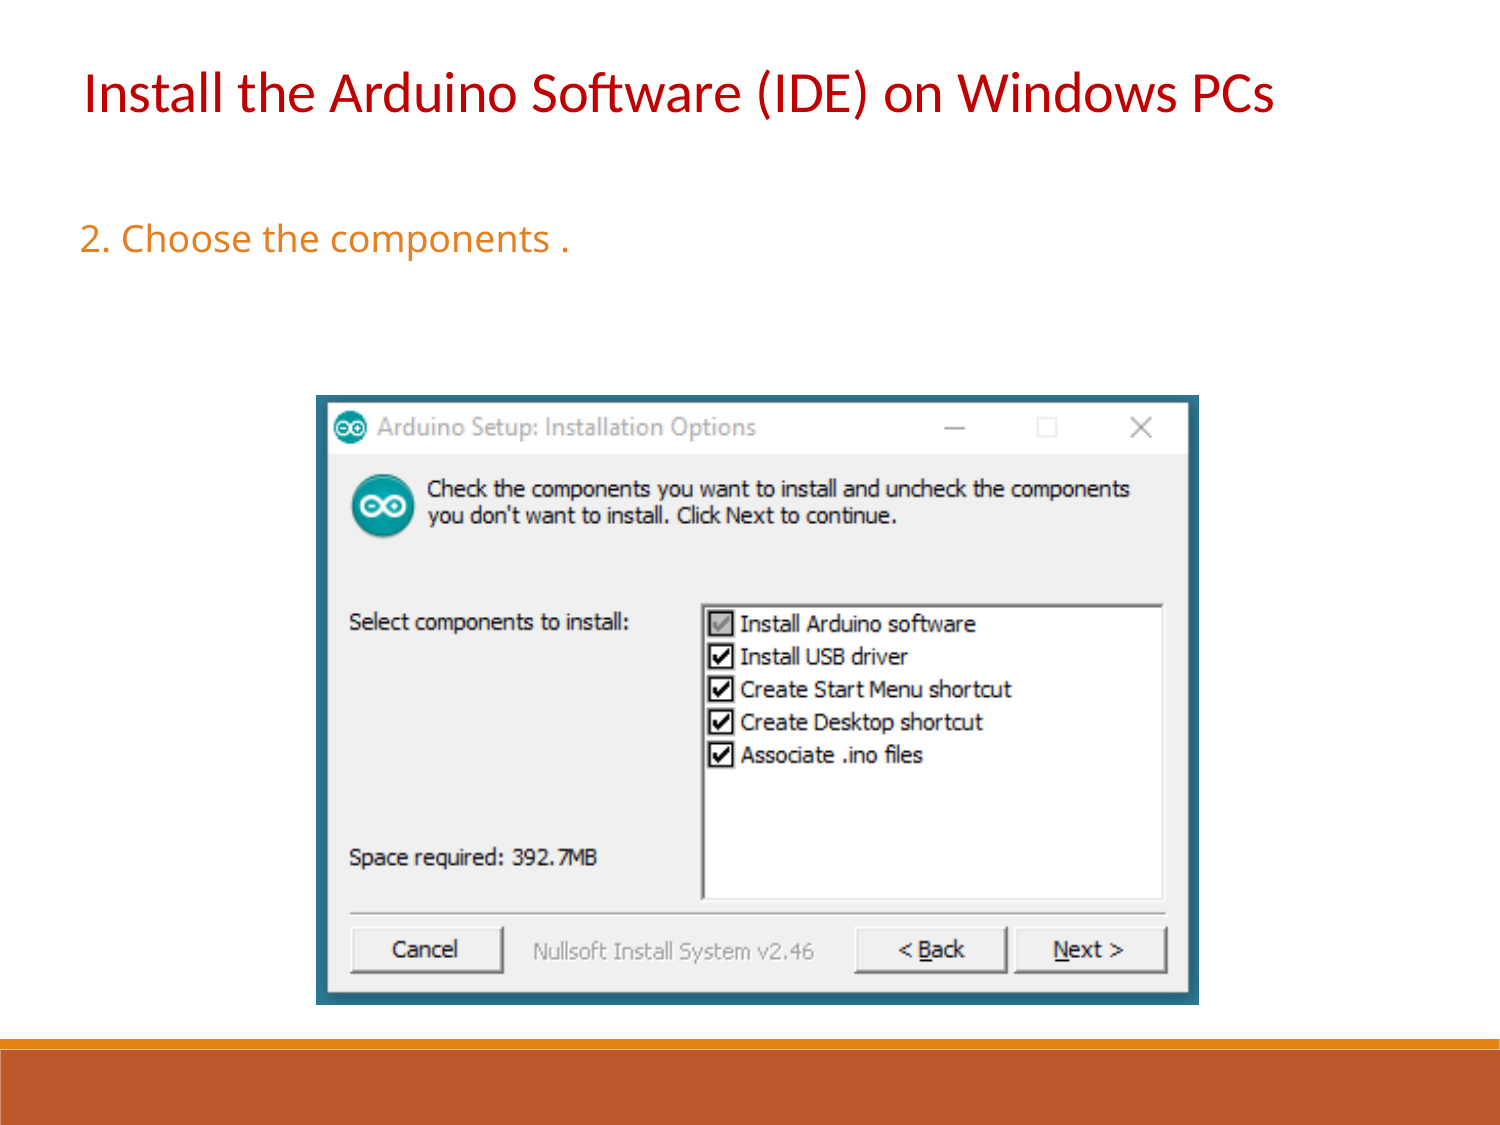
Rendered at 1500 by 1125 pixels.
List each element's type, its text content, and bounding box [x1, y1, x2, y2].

text_box 2. Choose the components . [64, 207, 1365, 268]
picture [316, 394, 1200, 1006]
list Install the Arduino Software (IDE) on Windows PCs [68, 54, 1416, 173]
